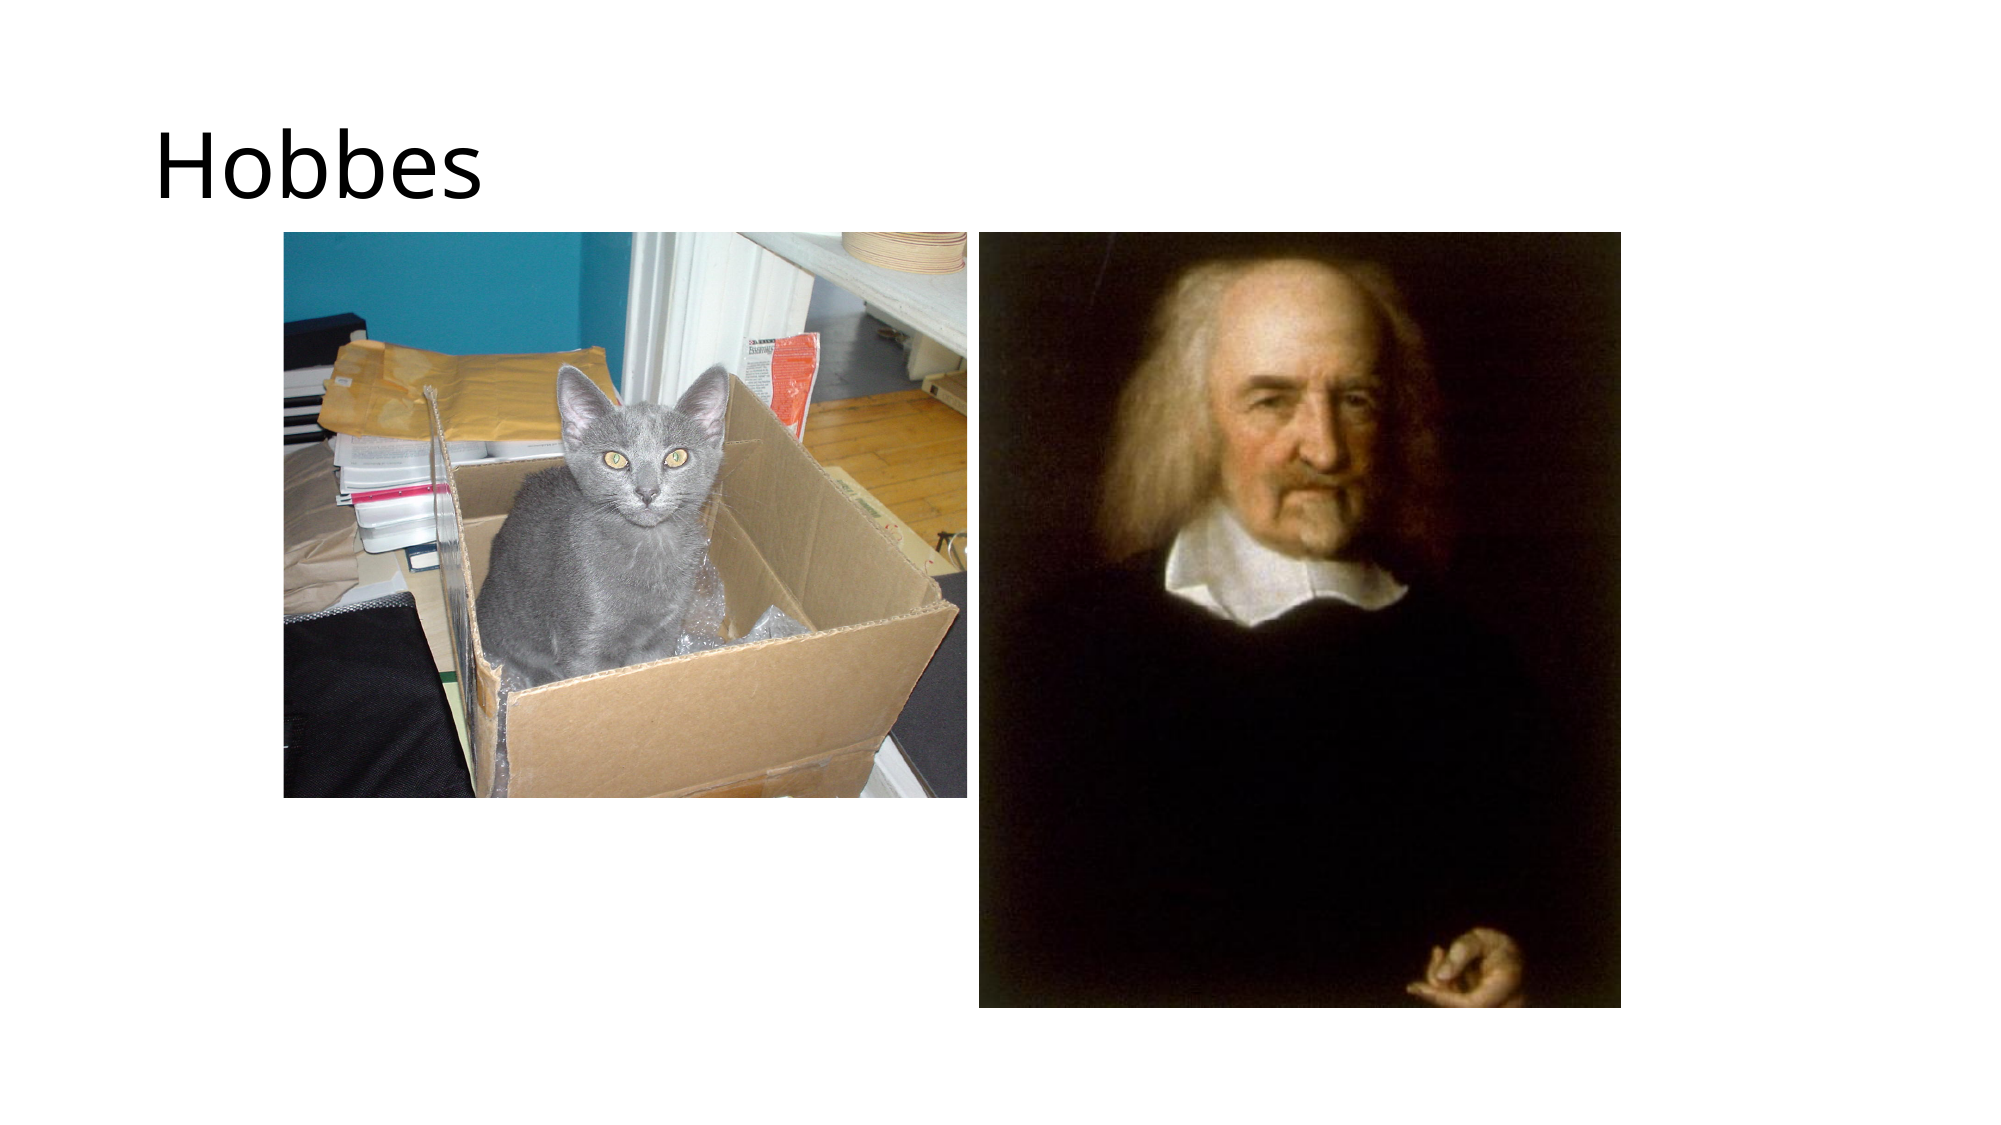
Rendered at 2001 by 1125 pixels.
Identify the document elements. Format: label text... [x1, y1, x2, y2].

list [283, 232, 968, 798]
picture [978, 232, 1621, 1008]
title Hobbes [137, 59, 1863, 278]
